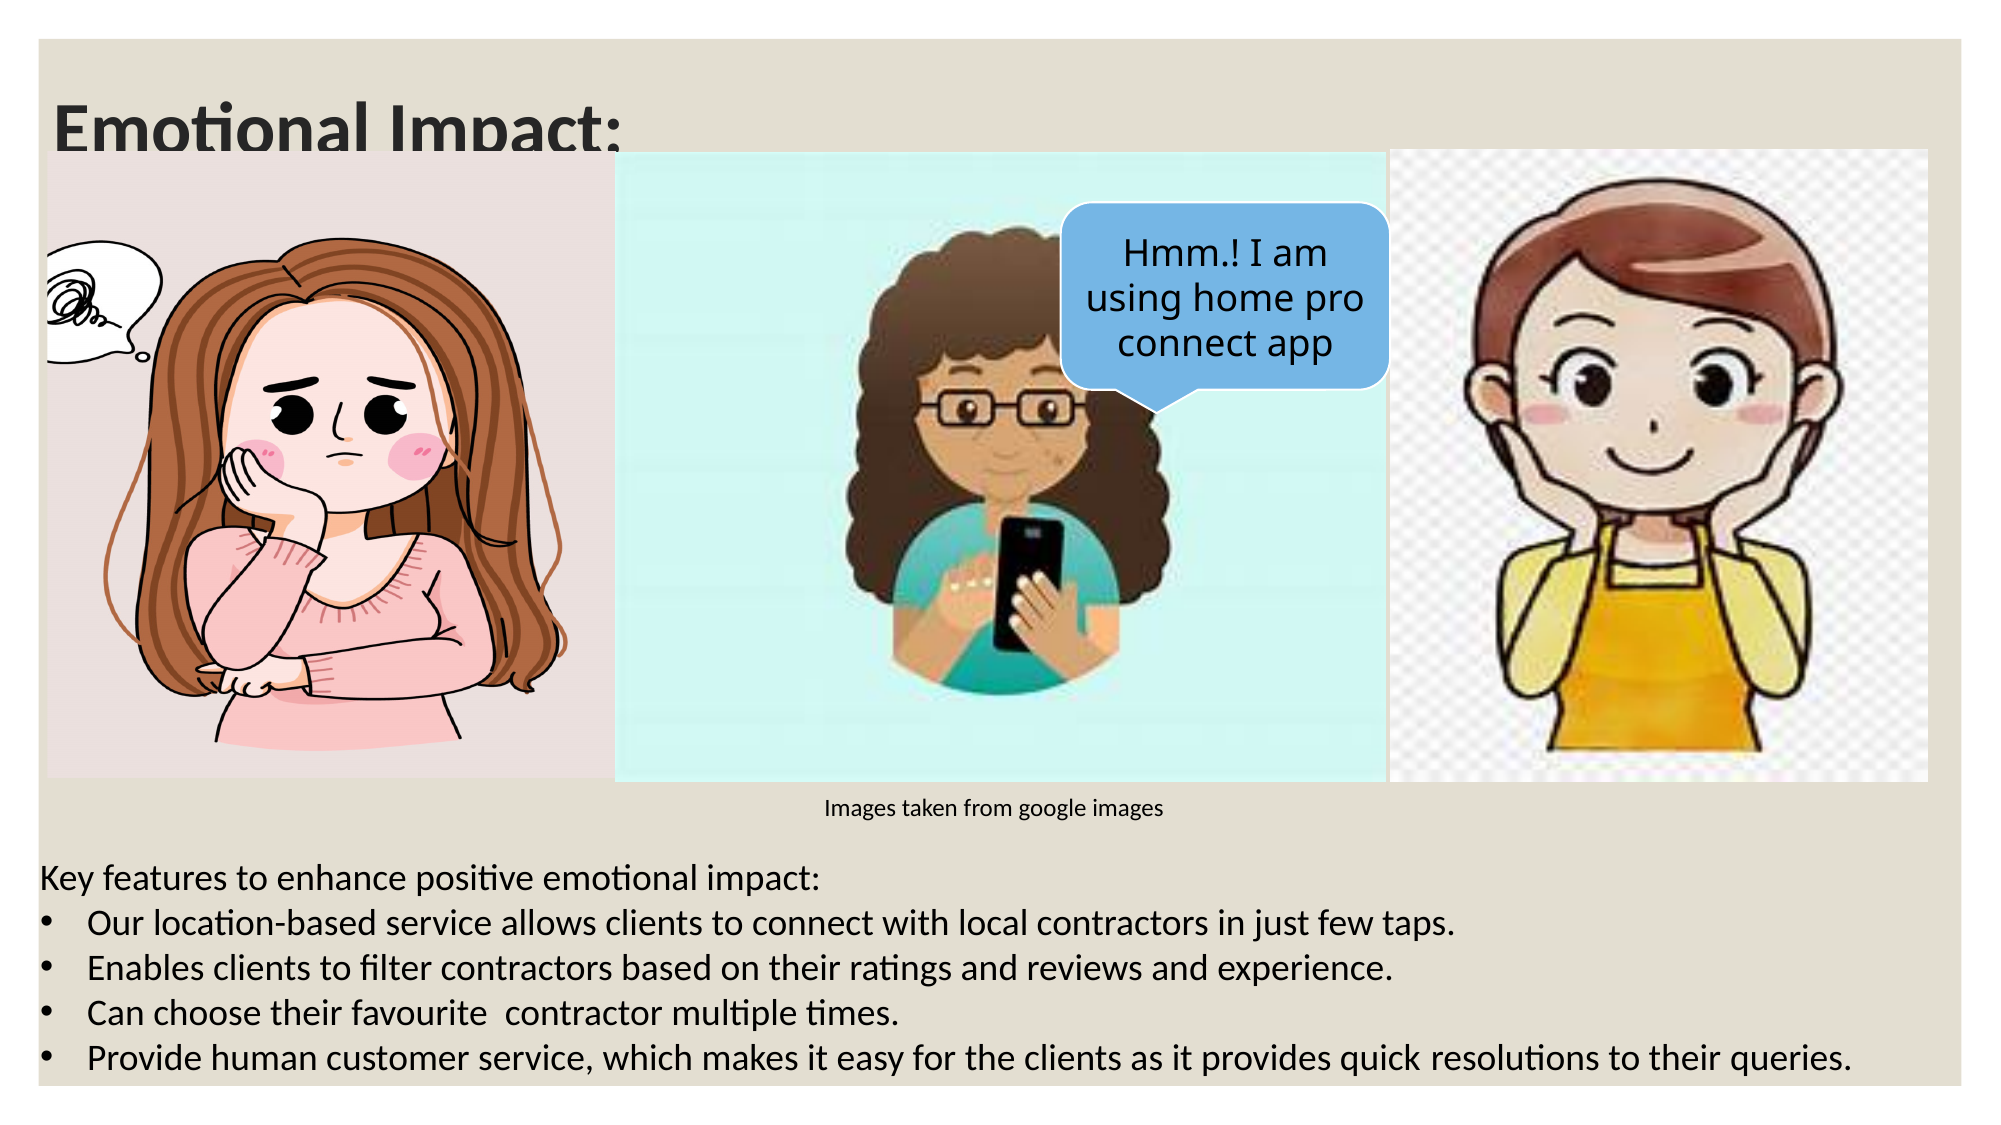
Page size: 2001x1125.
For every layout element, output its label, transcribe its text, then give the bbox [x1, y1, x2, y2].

picture [615, 152, 1386, 782]
text_box Images taken from google images [809, 787, 1391, 829]
title Emotional Impact: [39, 82, 1761, 202]
text_box Key features to enhance positive emotional impact: Our location-based service allows clients to connect with local contractors in just few taps. Enables clients to filter contractors based on their ratings and reviews and experience. Can choose their favourite contractor multiple times. Provide human customer service, which makes it easy for the clients as it provides quick resolutions to their queries. [25, 845, 1973, 1086]
picture [1390, 149, 1928, 782]
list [47, 151, 612, 778]
